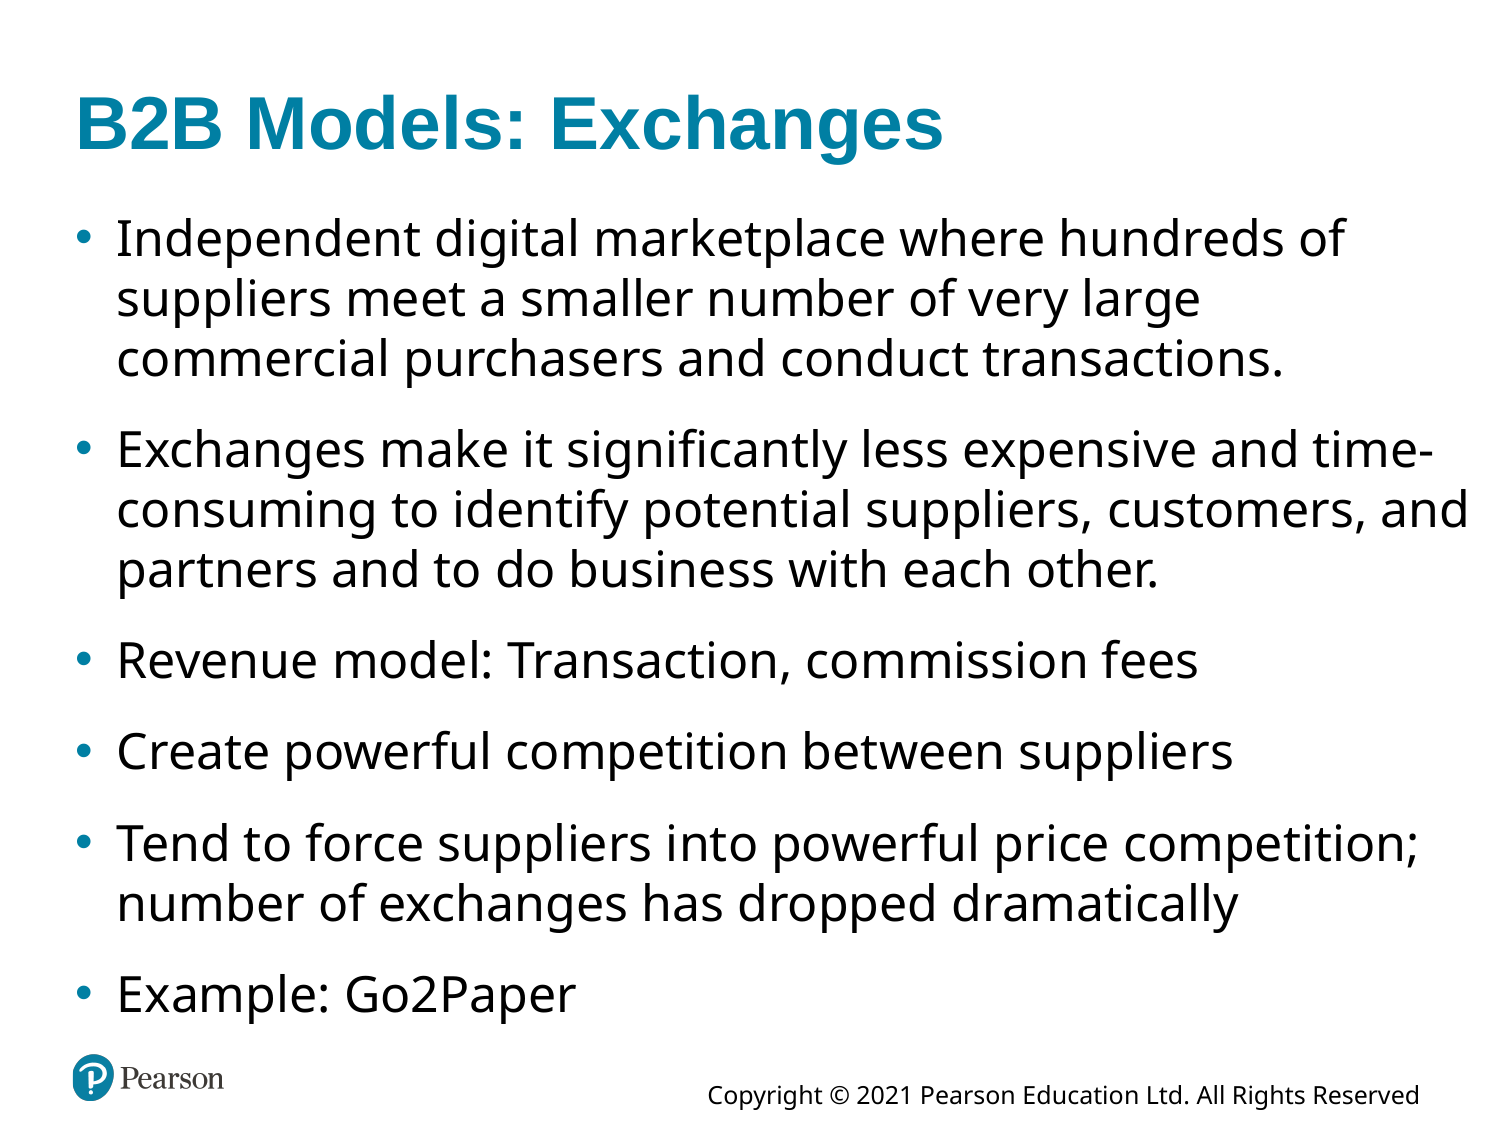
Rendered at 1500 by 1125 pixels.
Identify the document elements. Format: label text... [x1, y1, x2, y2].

list Independent digital marketplace where hundreds of suppliers meet a smaller number of very large commercial purchasers and conduct transactions. Exchanges make it significantly less expensive and time-consuming to identify potential suppliers, customers, and partners and to do business with each other. Revenue model: Transaction, commission fees Create powerful competition between suppliers Tend to force suppliers into powerful price competition; number of exchanges has dropped dramatically Example: Go2Paper [75, 206, 1478, 1050]
picture [72, 1054, 88, 1070]
title B2B Models: Exchanges [75, 35, 1425, 165]
picture [80, 1063, 106, 1088]
picture [72, 1087, 83, 1101]
picture [98, 1054, 224, 1101]
